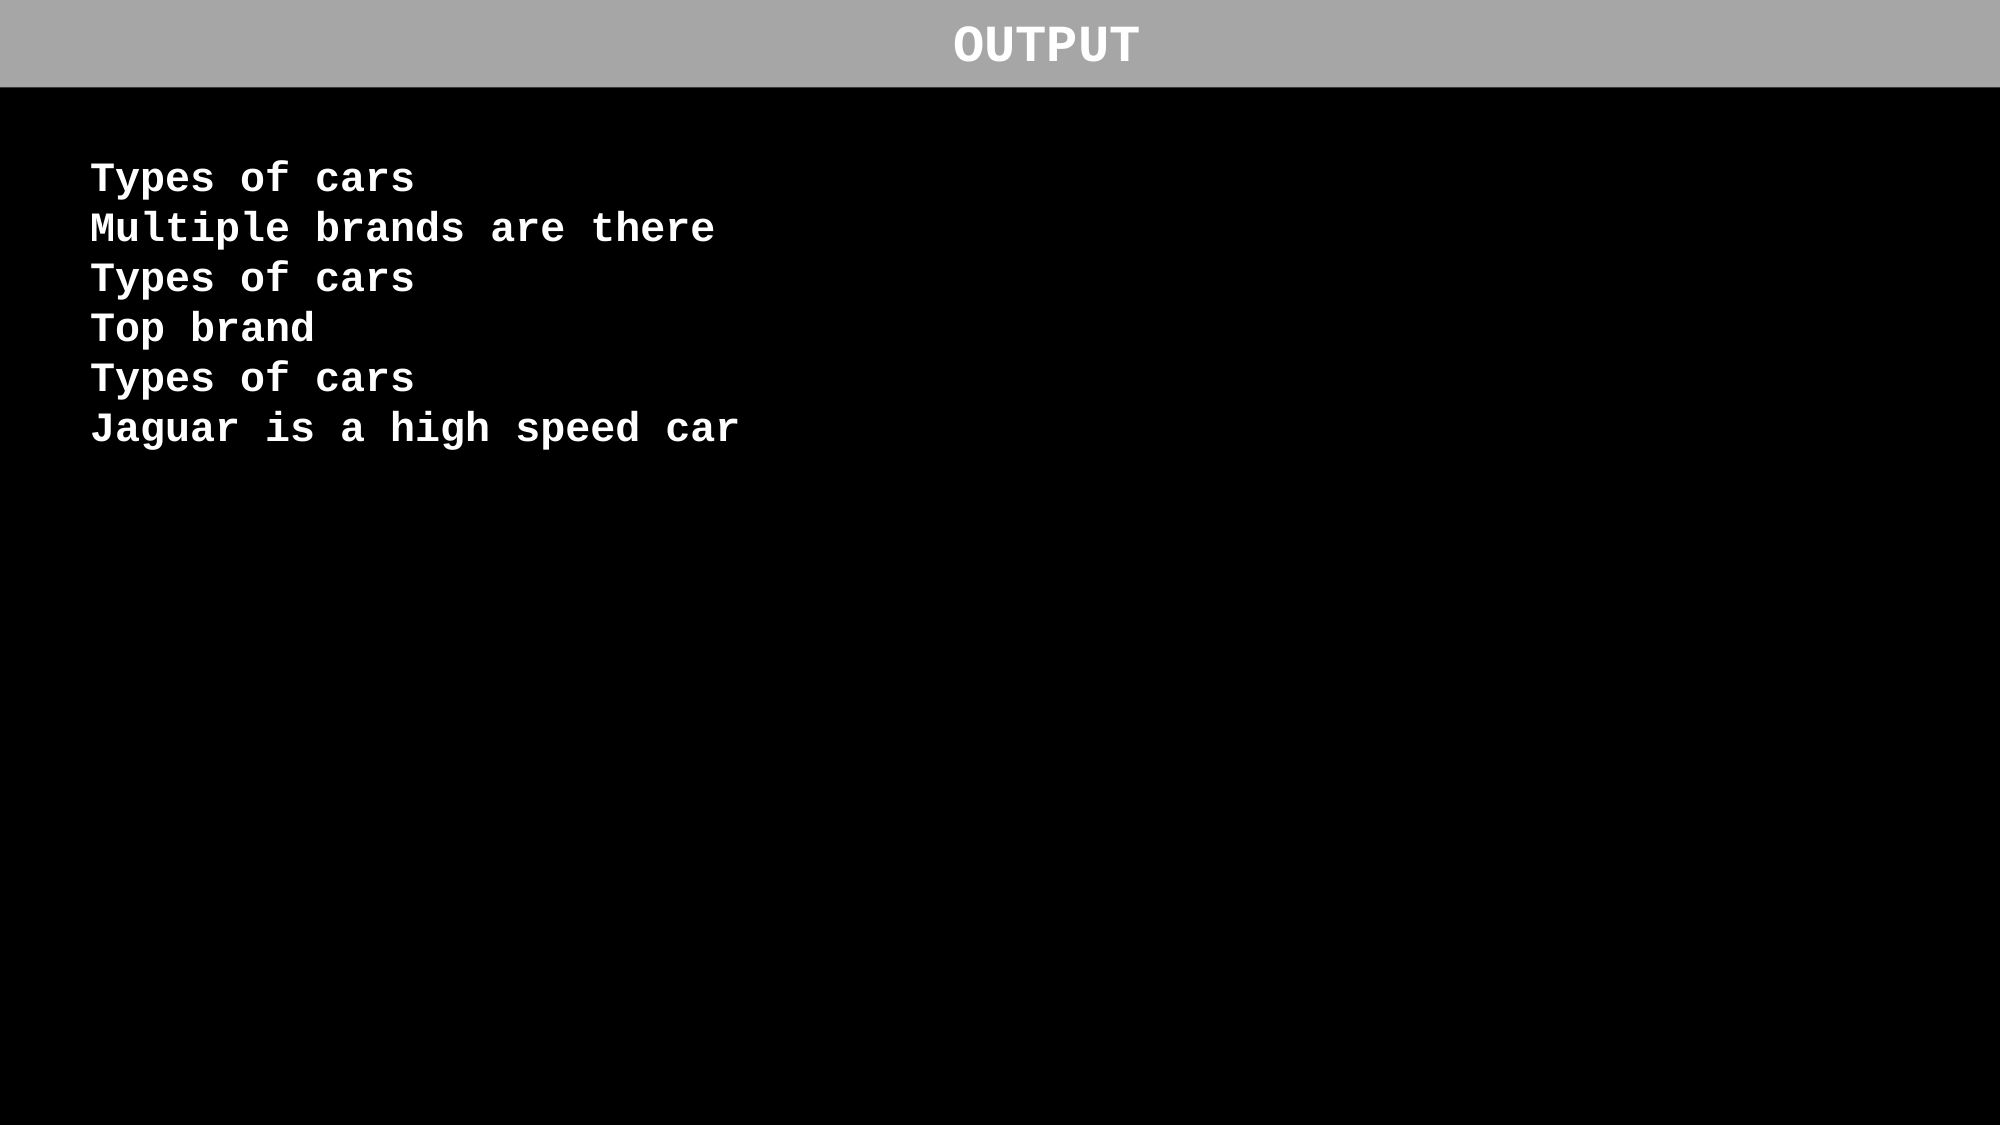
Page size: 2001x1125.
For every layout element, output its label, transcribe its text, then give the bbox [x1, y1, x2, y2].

text_box OUTPUT [0, 0, 2000, 88]
text_box Types of cars Multiple brands are there Types of cars Top brand Types of cars Jaguar is a high speed car [0, 88, 2000, 1125]
